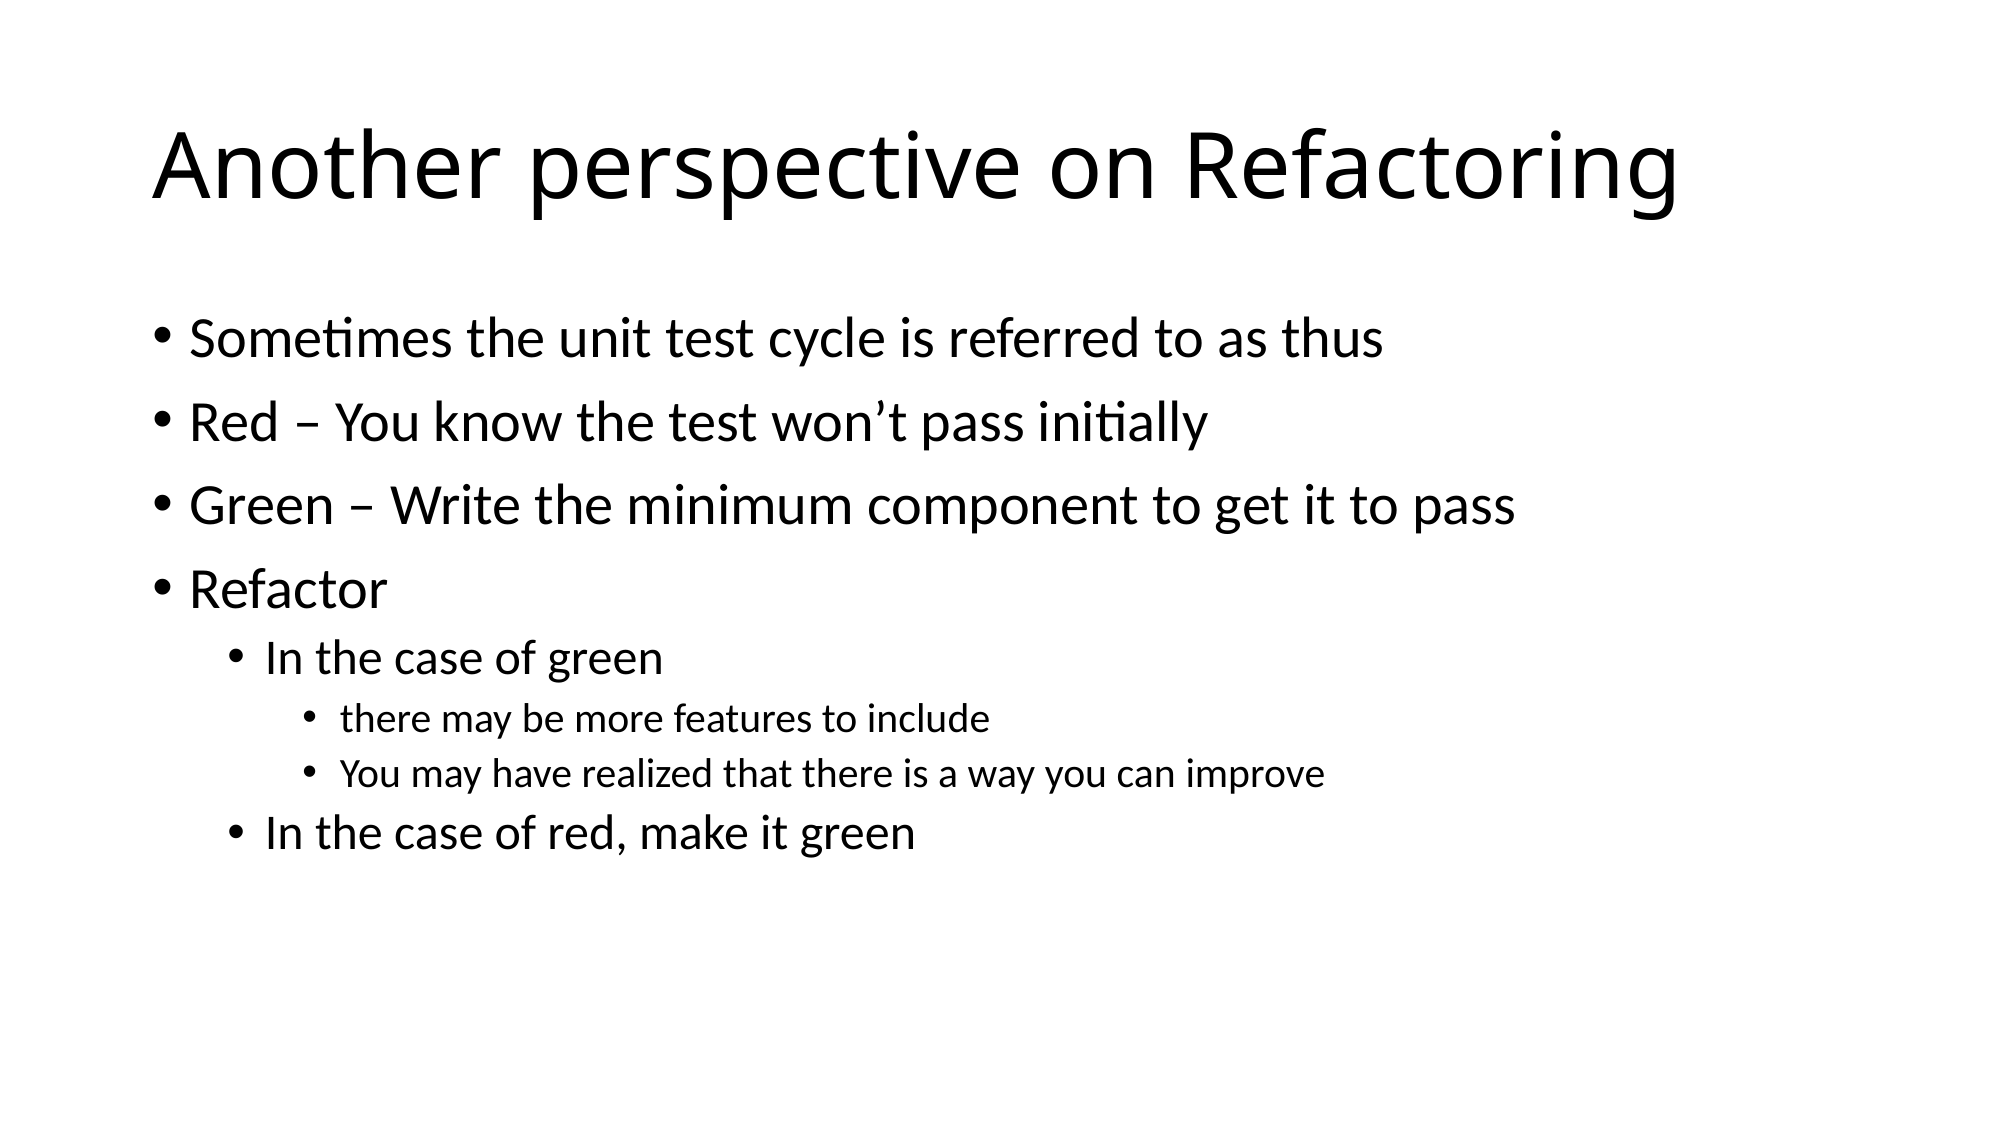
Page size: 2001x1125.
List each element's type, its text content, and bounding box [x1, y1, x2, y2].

list Sometimes the unit test cycle is referred to as thus Red – You know the test won’t pass initially Green – Write the minimum component to get it to pass Refactor In the case of green there may be more features to include You may have realized that there is a way you can improve In the case of red, make it green [137, 299, 1863, 1014]
title Another perspective on Refactoring [137, 59, 1863, 278]
